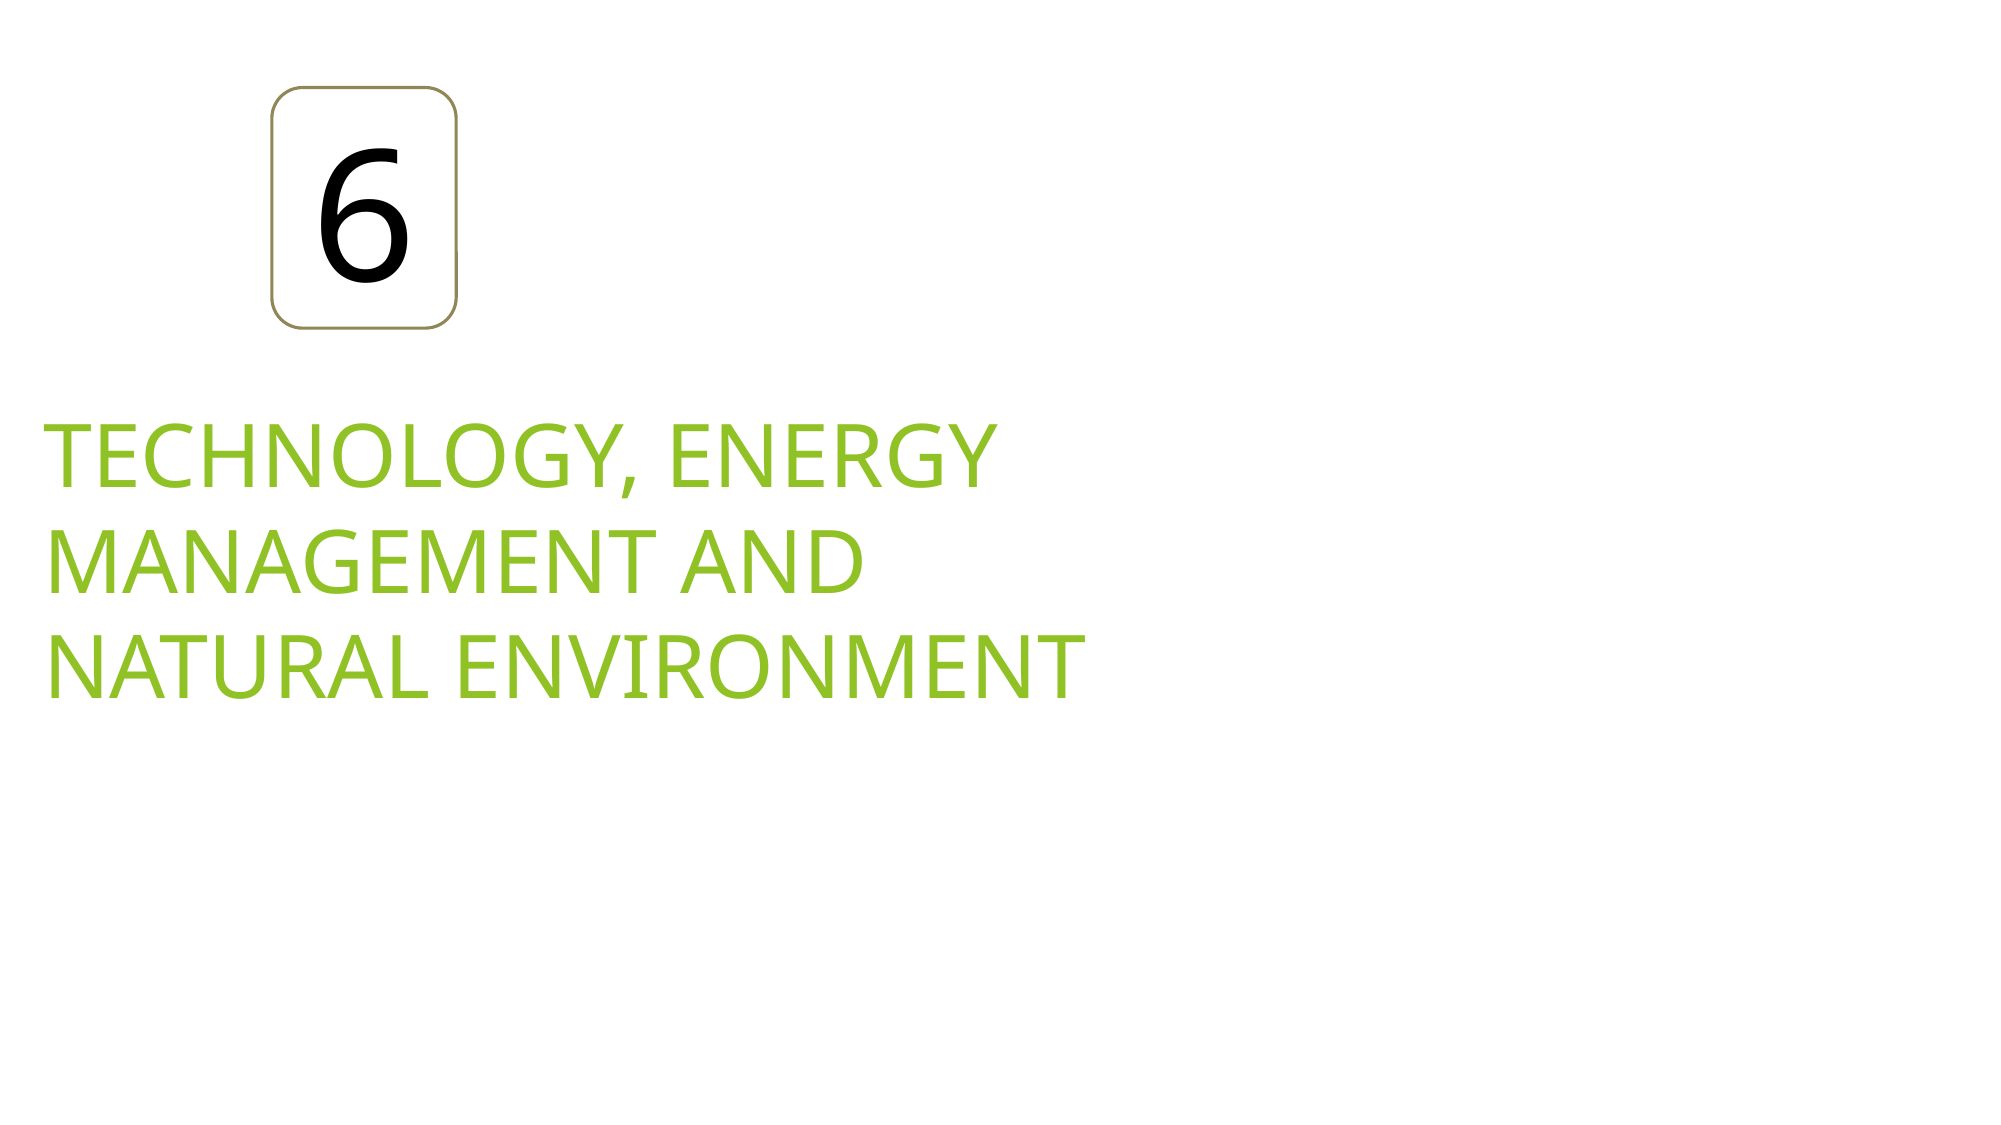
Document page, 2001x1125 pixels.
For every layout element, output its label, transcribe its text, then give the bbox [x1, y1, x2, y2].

title Technology, Energy Management and Natural Environment [28, 376, 1132, 741]
text_box 6 [270, 85, 458, 330]
